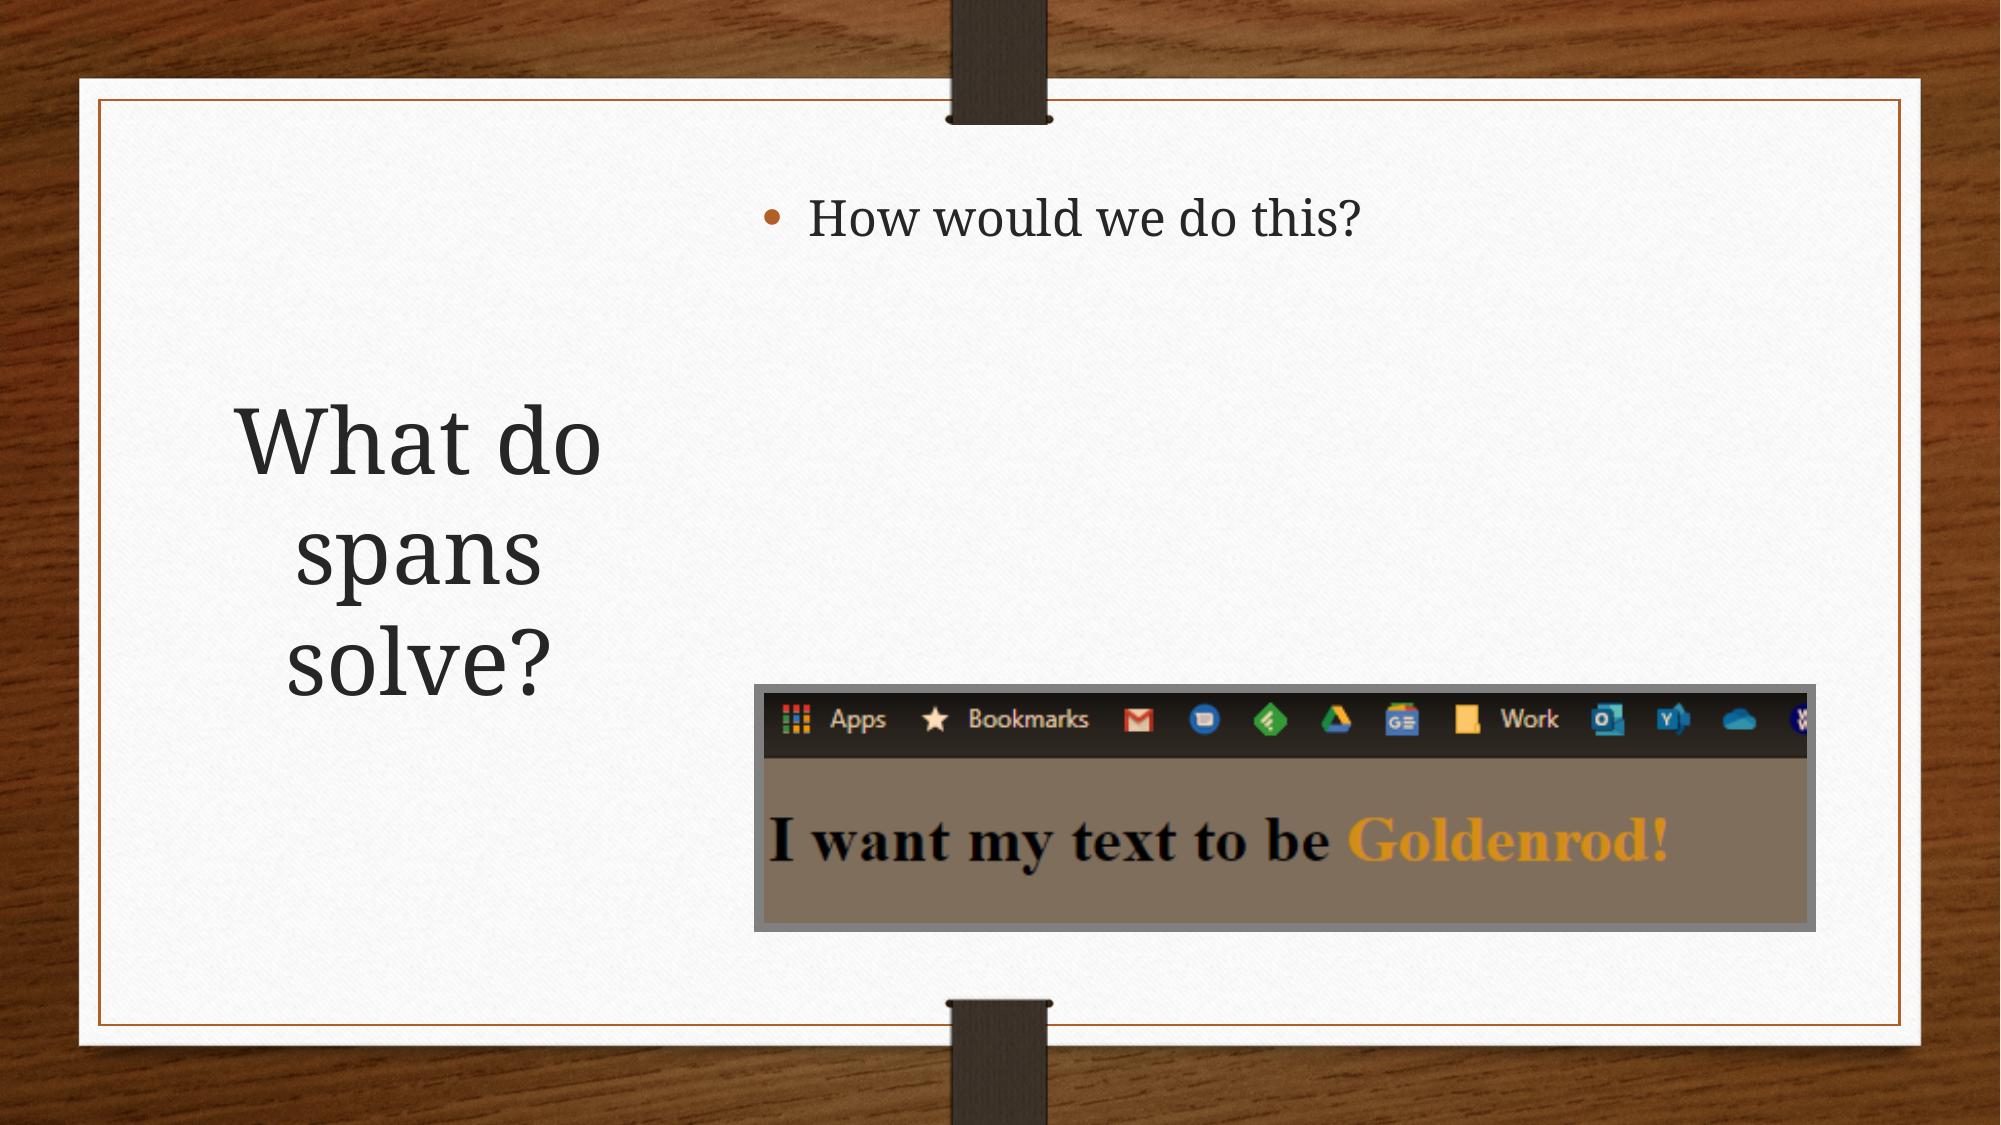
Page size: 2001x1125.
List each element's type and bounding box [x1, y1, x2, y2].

picture [763, 693, 1808, 924]
text_box [0, 0, 2000, 1125]
